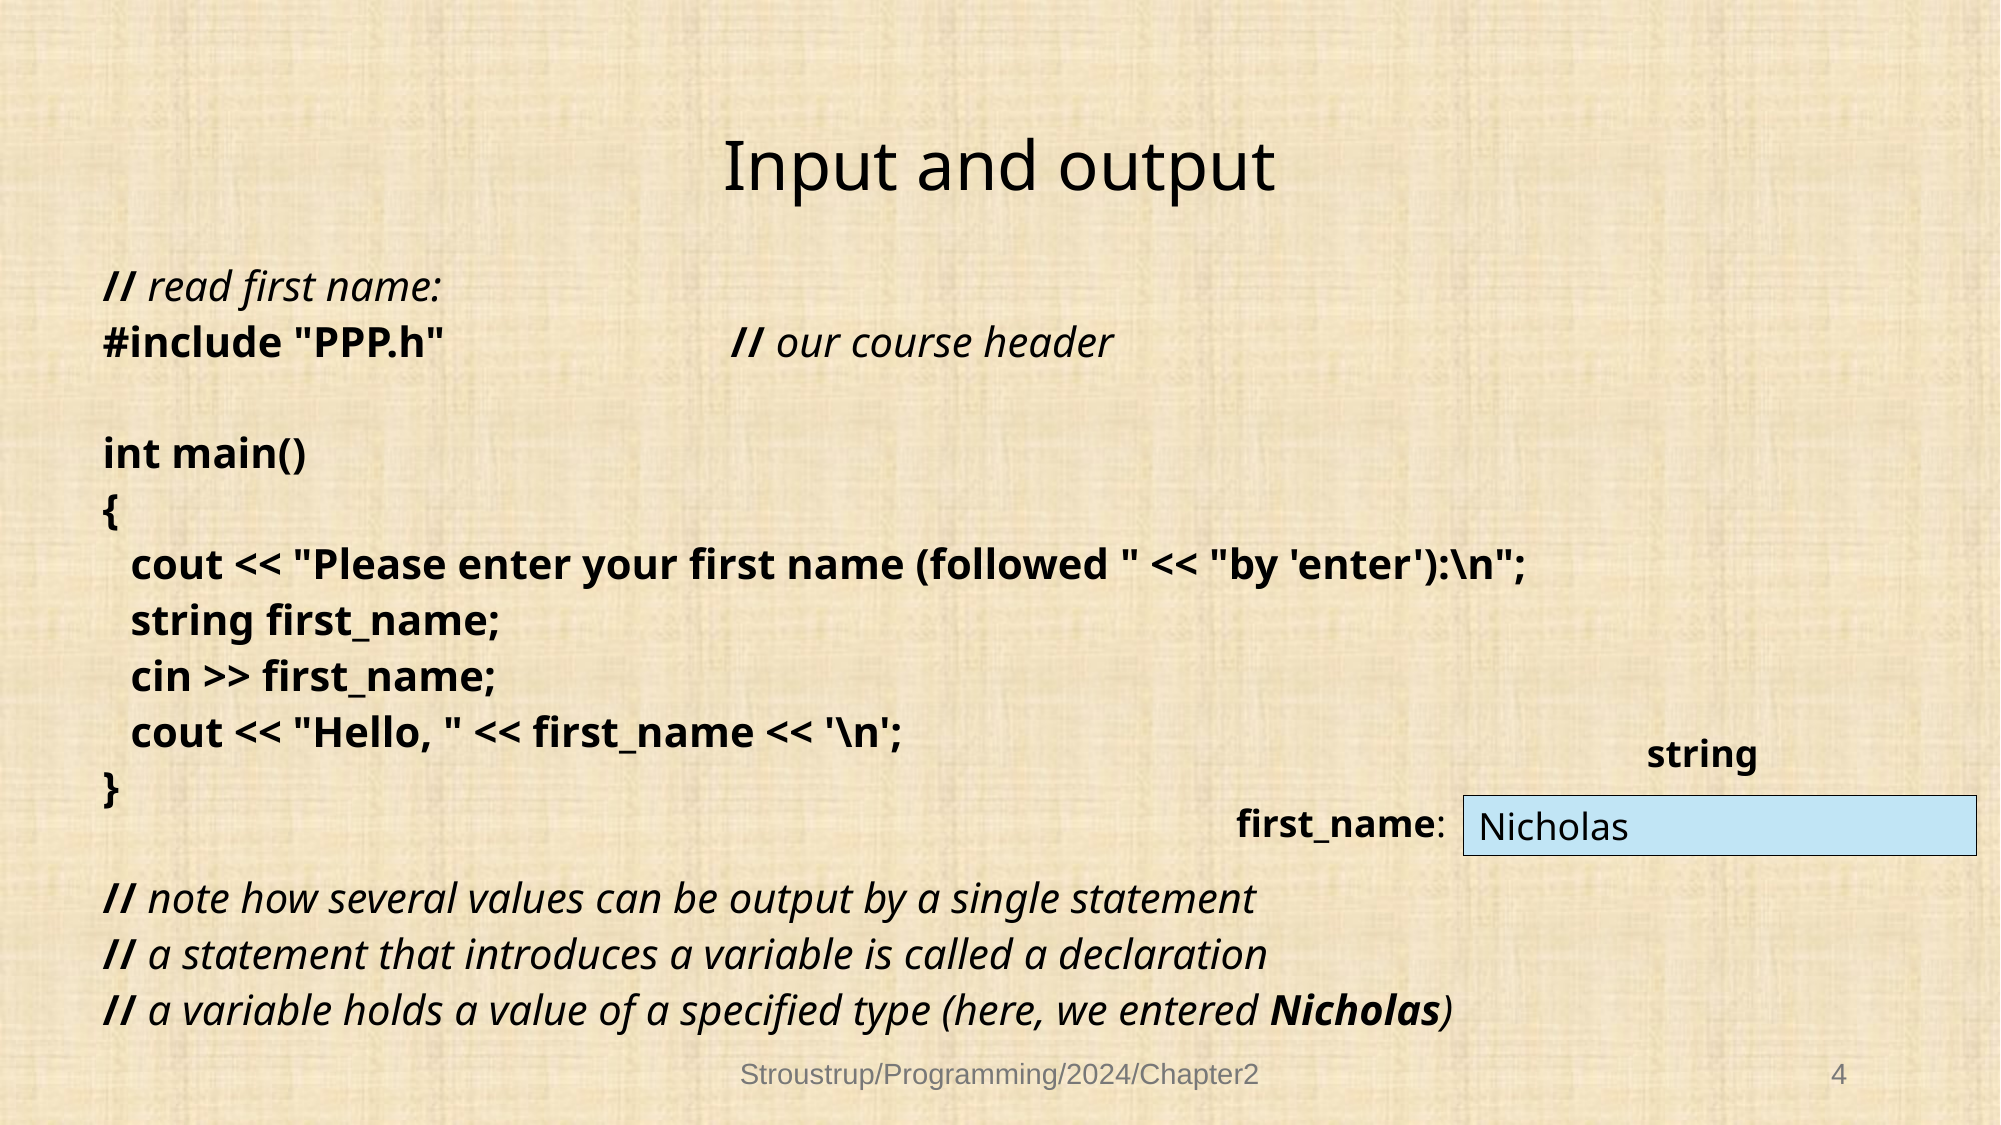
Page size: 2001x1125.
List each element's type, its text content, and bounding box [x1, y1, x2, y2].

footer Stroustrup/Programming/2024/Chapter2 [662, 1042, 1338, 1103]
picture [0, 0, 2001, 1125]
text_box Nicholas [1463, 795, 1977, 856]
text_box first_name: [1221, 793, 1461, 853]
list // read first name: #include "PPP.h" // our course header int main() { cout << "Please enter your first name (followed " << "by 'enter'):\n"; string first_name; cin >> first_name; cout << "Hello, " << first_name << '\n'; } // note how several values can be output by a single statement // a statement that introduces a variable is called a declaration // a variable holds a value of a specified type (here, we entered Nicholas) [87, 262, 1675, 1125]
slide_number 4 [1412, 1042, 1863, 1103]
text_box string [1632, 722, 1774, 783]
title Input and output [137, 59, 1863, 278]
